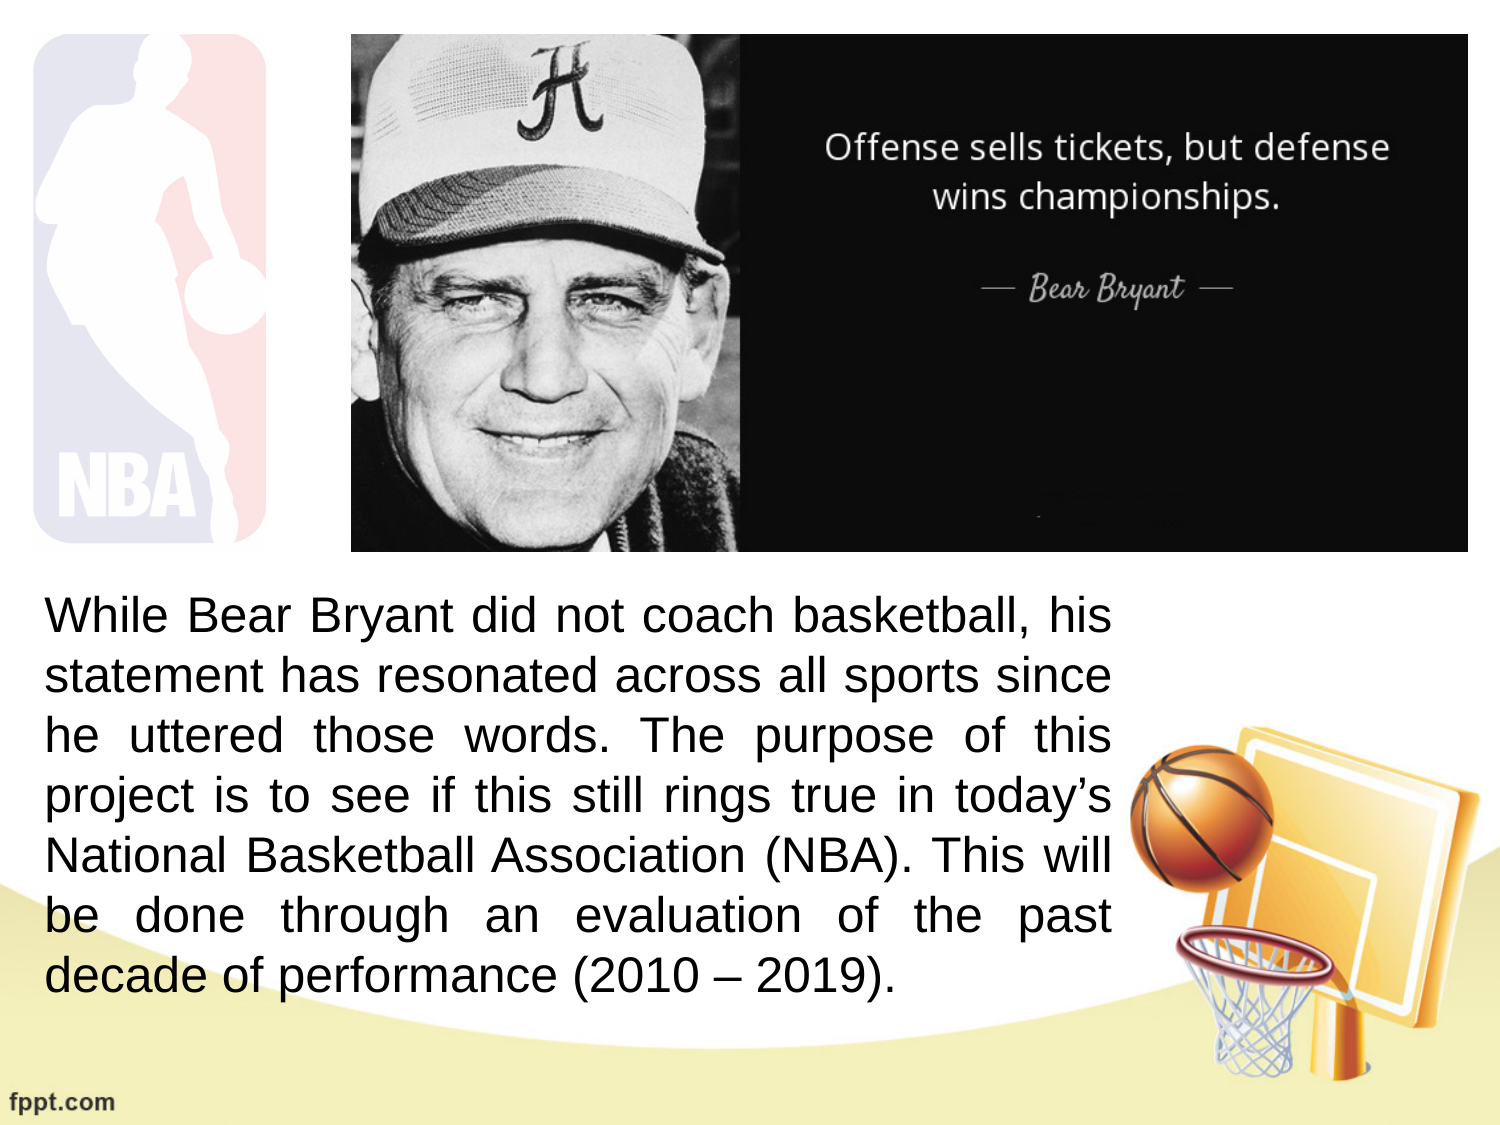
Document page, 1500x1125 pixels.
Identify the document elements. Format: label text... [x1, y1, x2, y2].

list While Bear Bryant did not coach basketball, his statement has resonated across all sports since he uttered those words. The purpose of this project is to see if this still rings true in today’s National Basketball Association (NBA). This will be done through an evaluation of the past decade of performance (2010 – 2019). [29, 575, 1128, 1093]
picture [0, 0, 1500, 1125]
